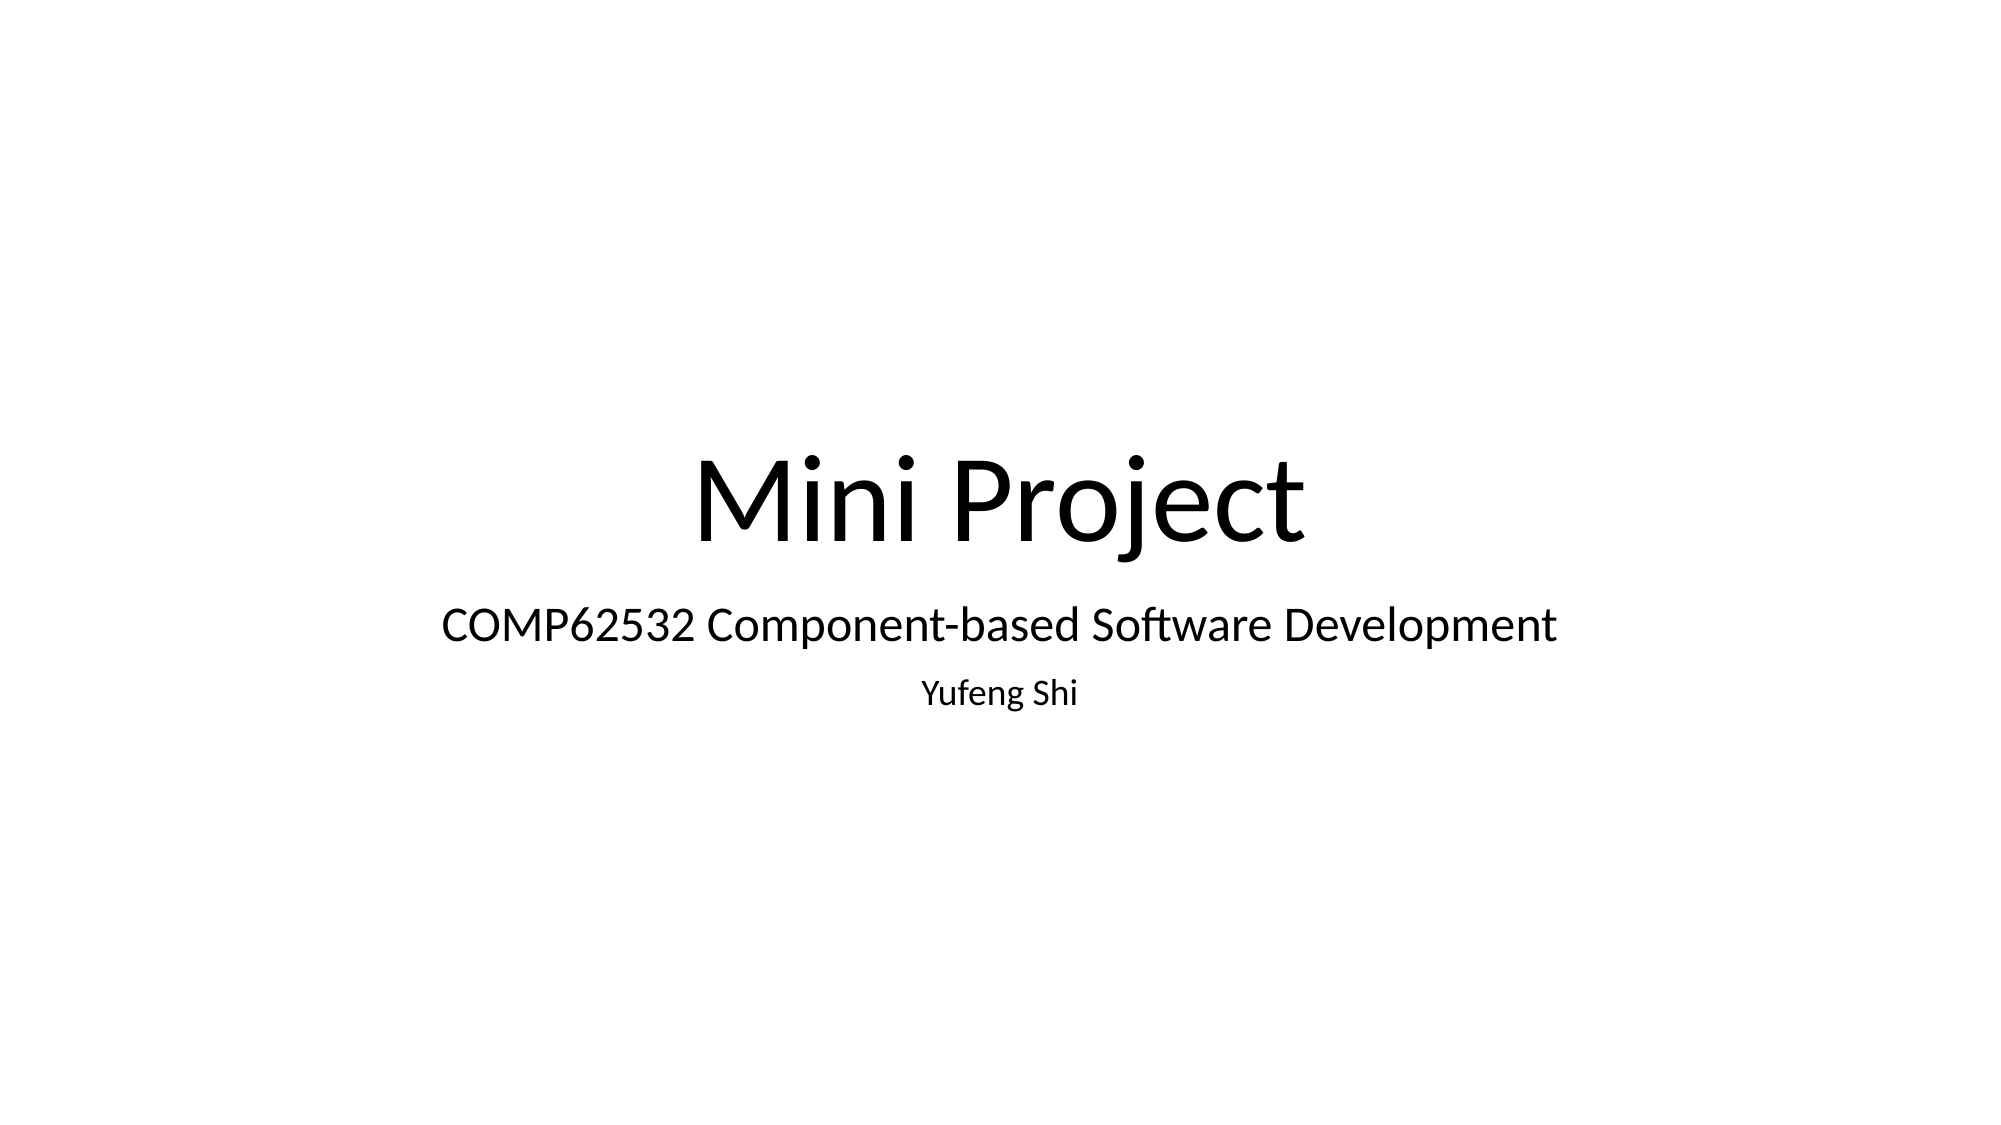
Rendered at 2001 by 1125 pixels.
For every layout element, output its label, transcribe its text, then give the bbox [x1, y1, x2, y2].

title Mini Project [249, 184, 1750, 576]
subtitle COMP62532 Component-based Software Development Yufeng Shi [249, 590, 1750, 863]
